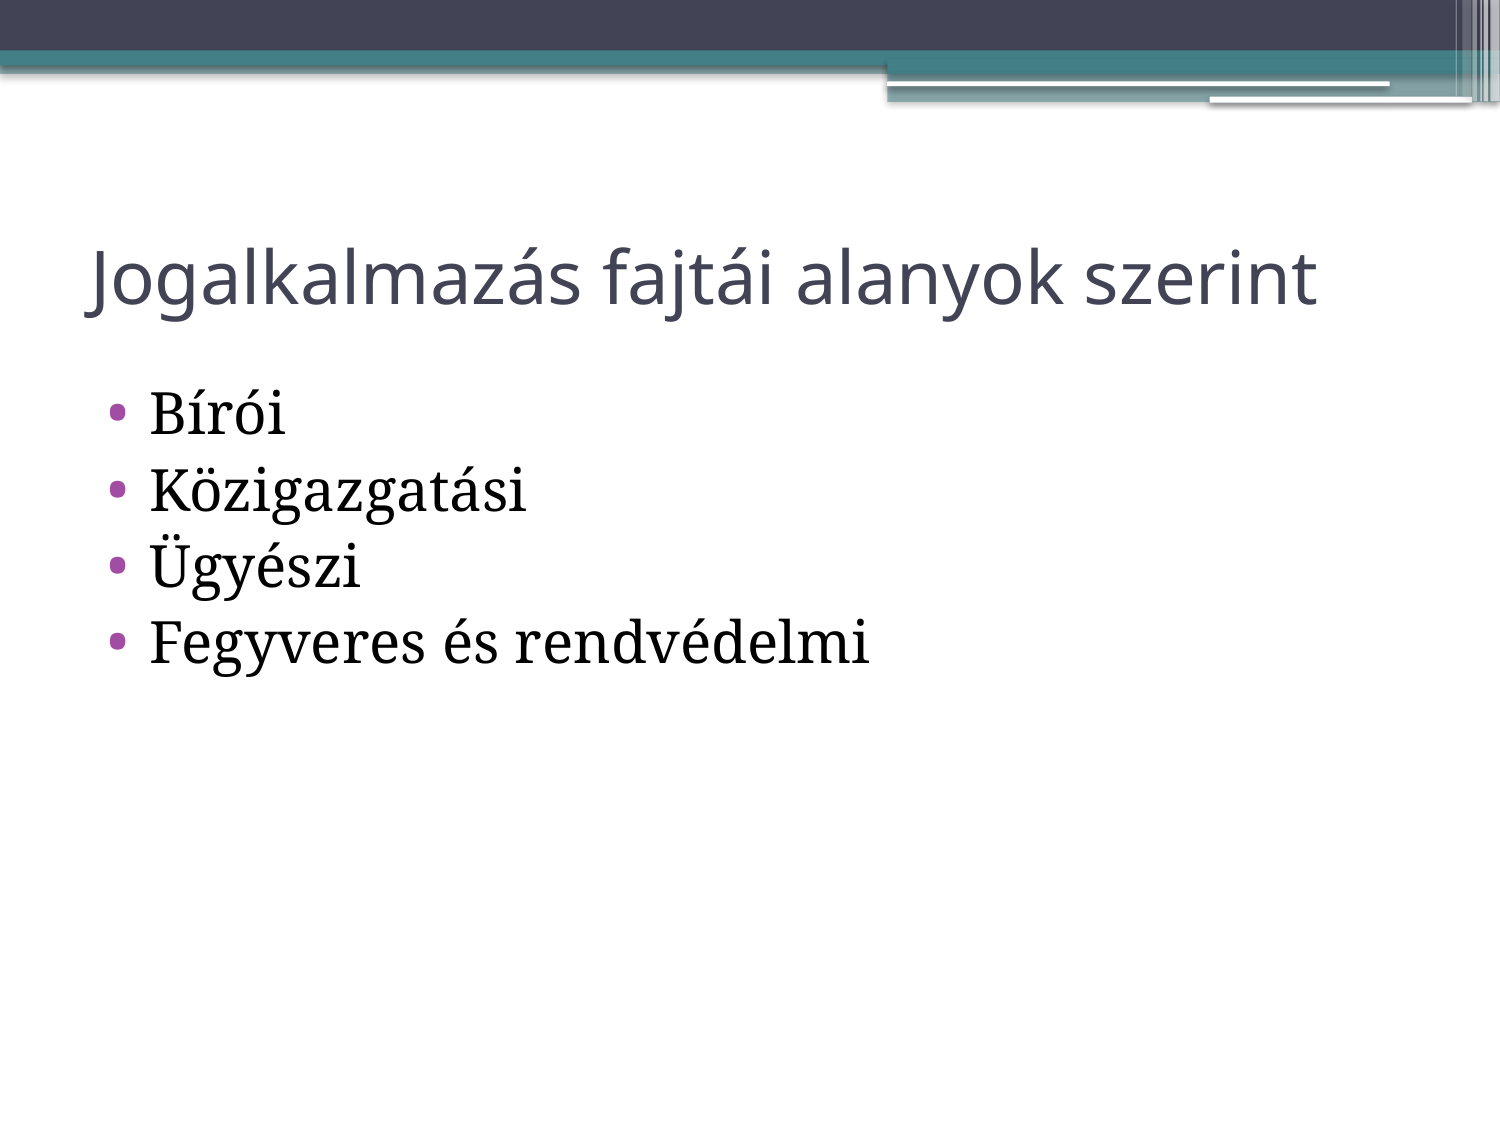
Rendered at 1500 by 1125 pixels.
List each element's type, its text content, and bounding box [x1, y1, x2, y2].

title Jogalkalmazás fajtái alanyok szerint [74, 187, 1426, 363]
list Bírói Közigazgatási Ügyészi Fegyveres és rendvédelmi [74, 368, 1426, 1079]
